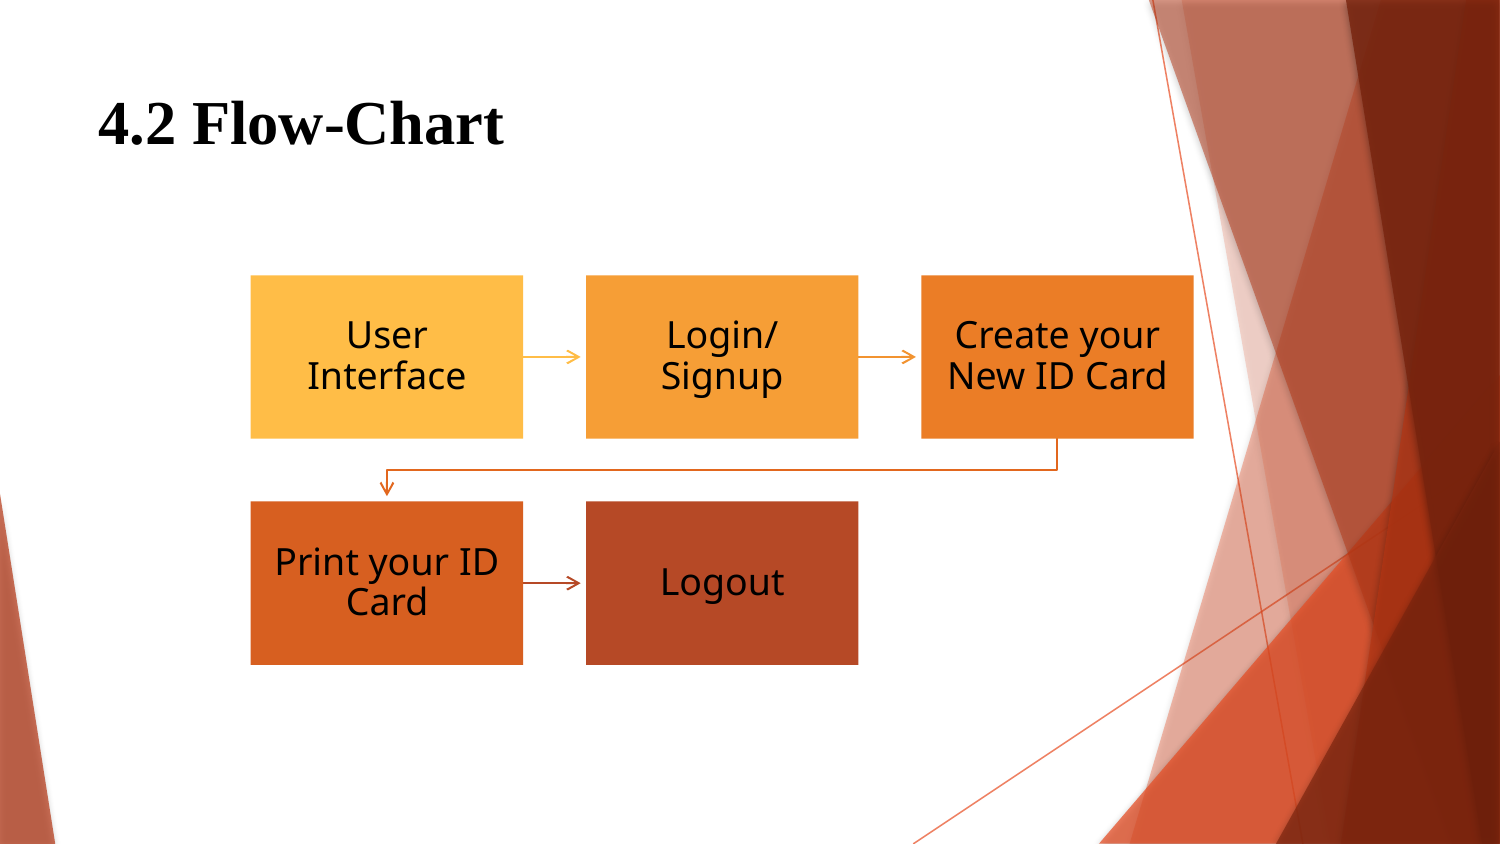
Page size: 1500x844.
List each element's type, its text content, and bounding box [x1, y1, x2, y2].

title 4.2 Flow-Chart [83, 75, 1141, 238]
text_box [249, 184, 1195, 756]
